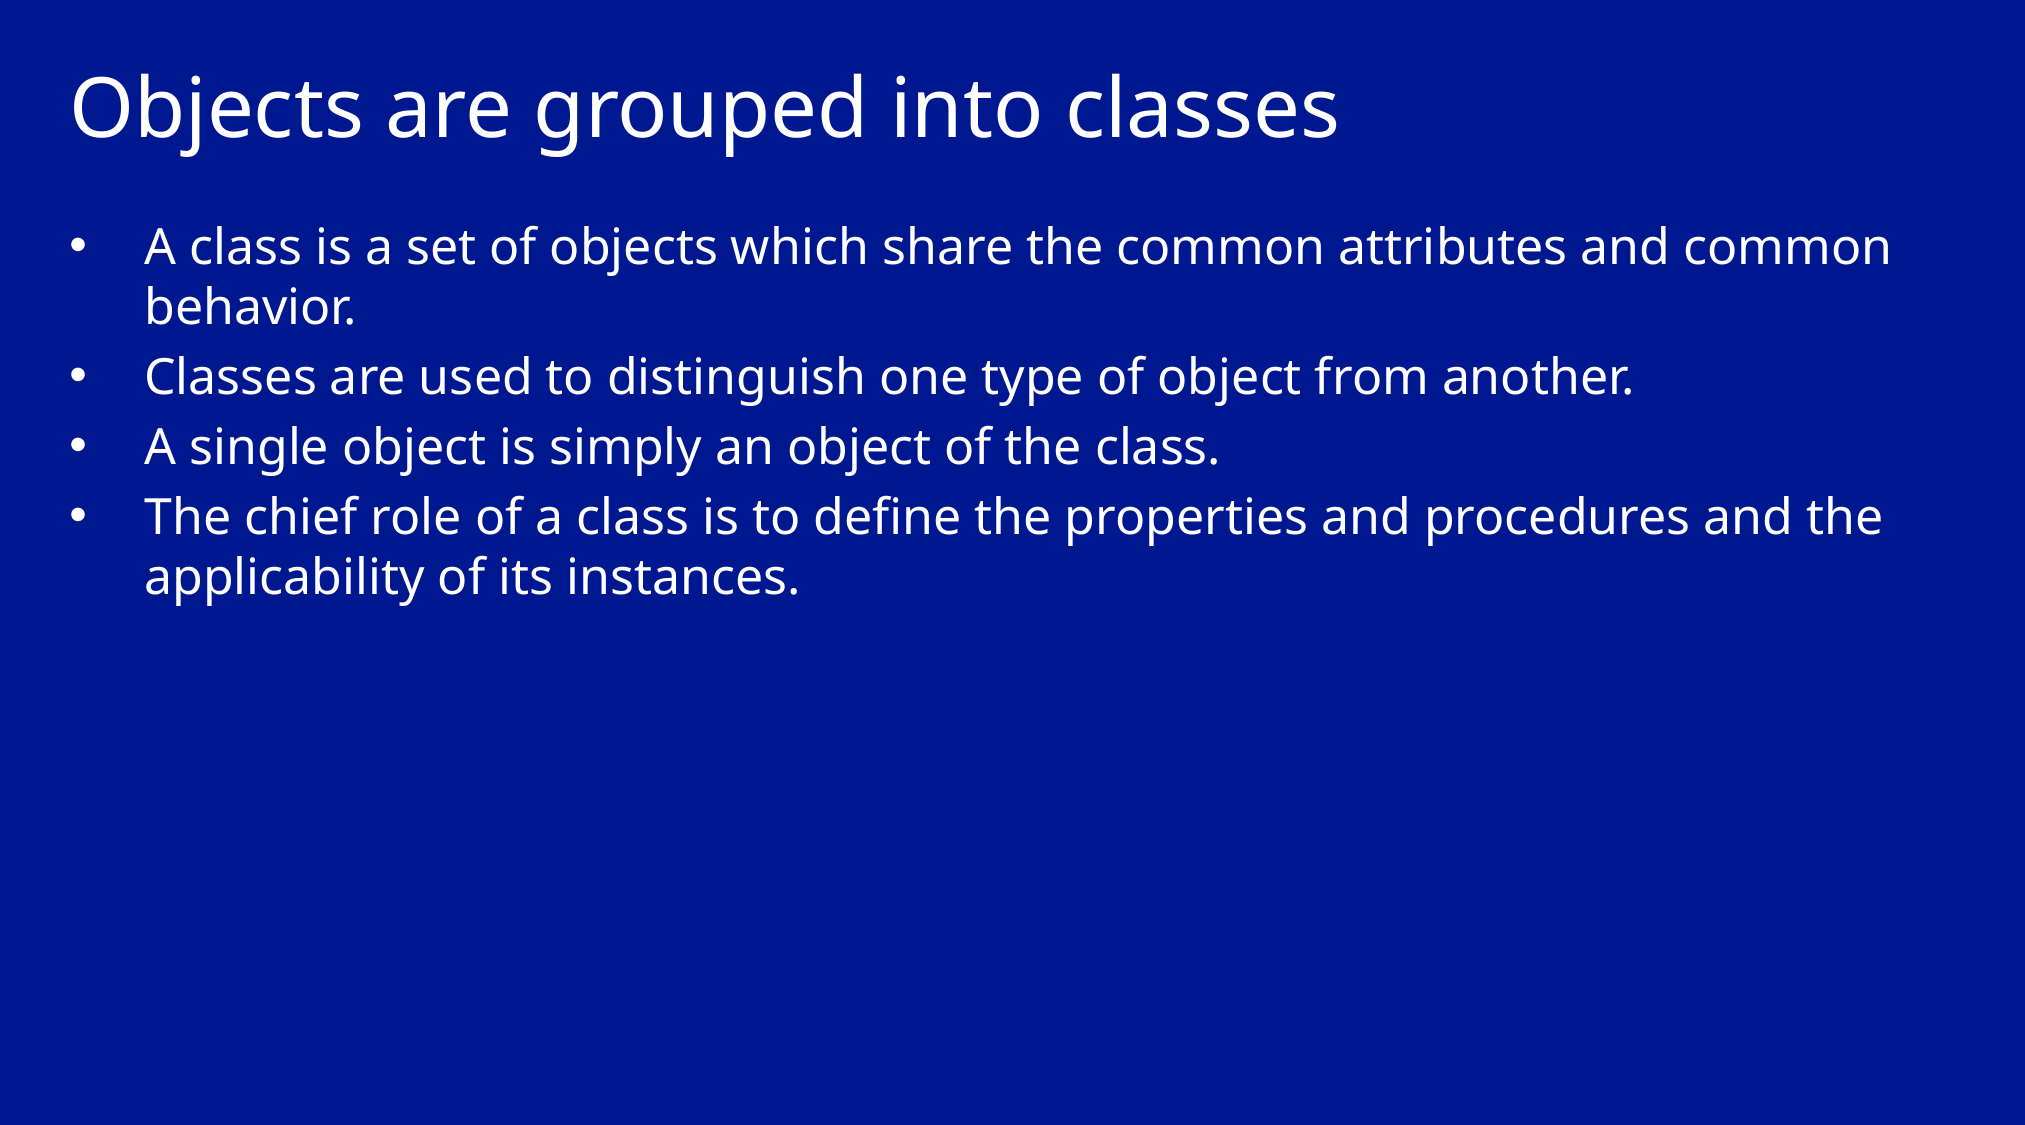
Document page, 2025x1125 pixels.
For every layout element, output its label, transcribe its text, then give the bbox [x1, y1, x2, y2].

title Objects are grouped into classes [44, 48, 1981, 194]
list A class is a set of objects which share the common attributes and common behavior. Classes are used to distinguish one type of object from another. A single object is simply an object of the class. The chief role of a class is to define the properties and procedures and the applicability of its instances. [44, 194, 1981, 1078]
